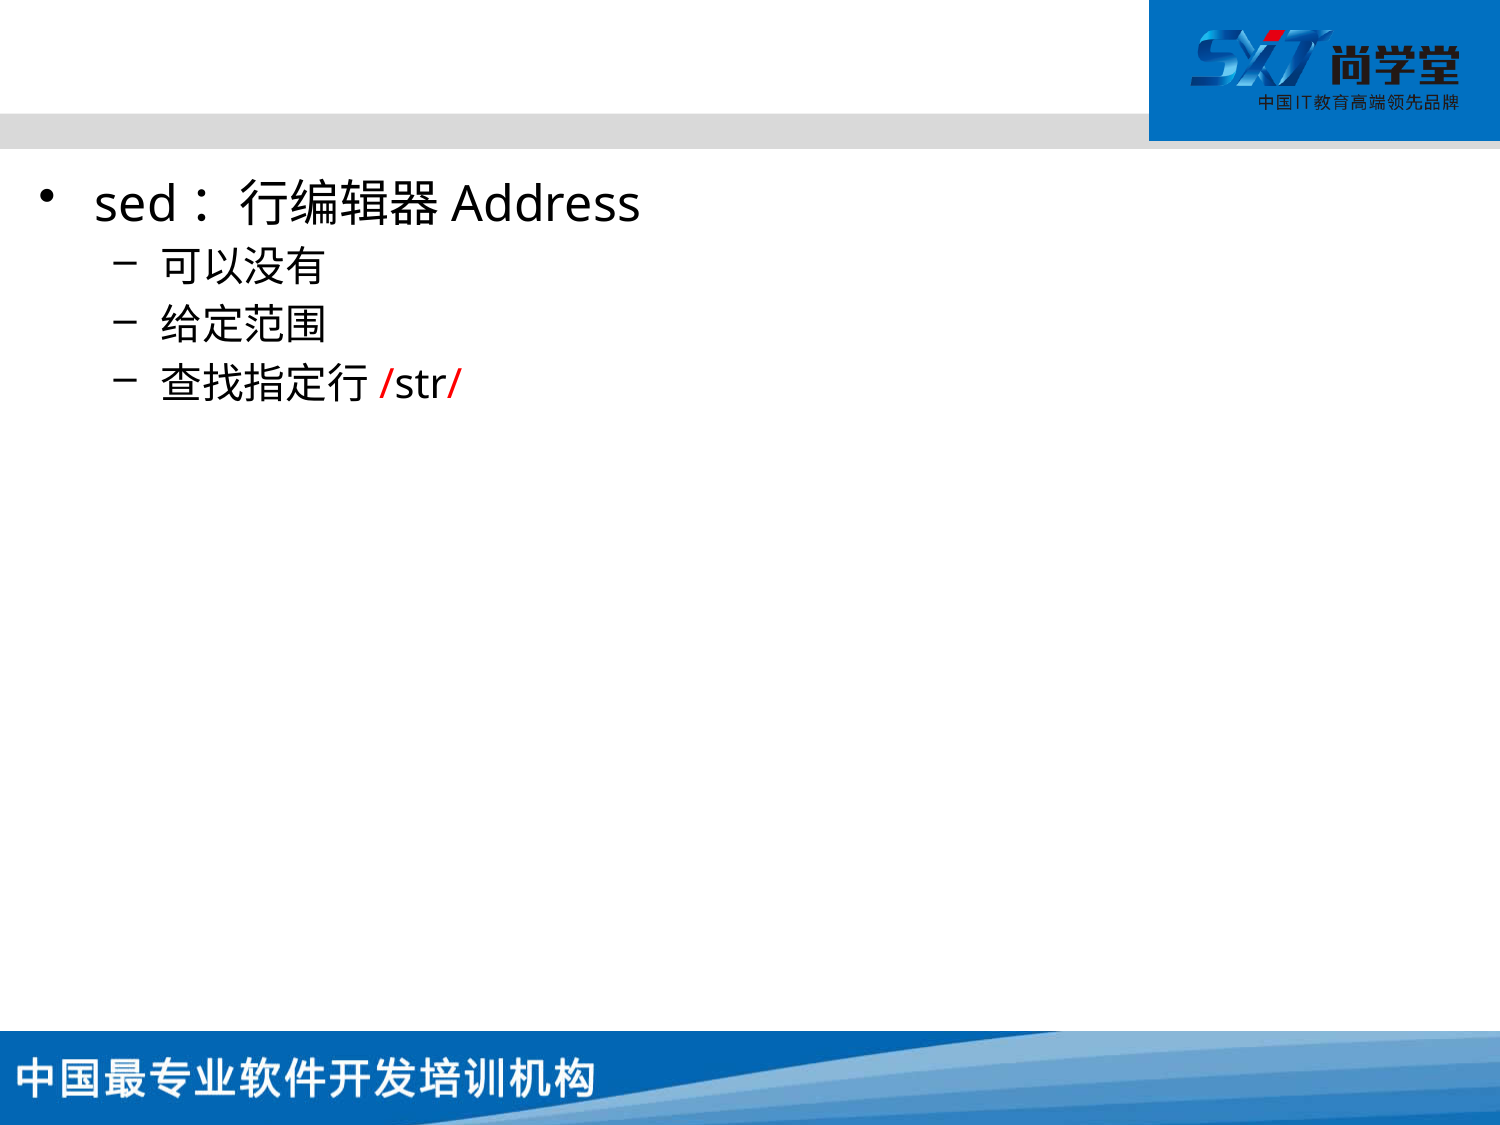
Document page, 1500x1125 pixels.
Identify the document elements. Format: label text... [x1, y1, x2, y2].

picture [1149, 0, 1500, 141]
list sed：行编辑器Address 可以没有 给定范围 查找指定行/str/ [23, 164, 1465, 997]
picture [0, 1031, 1500, 1125]
